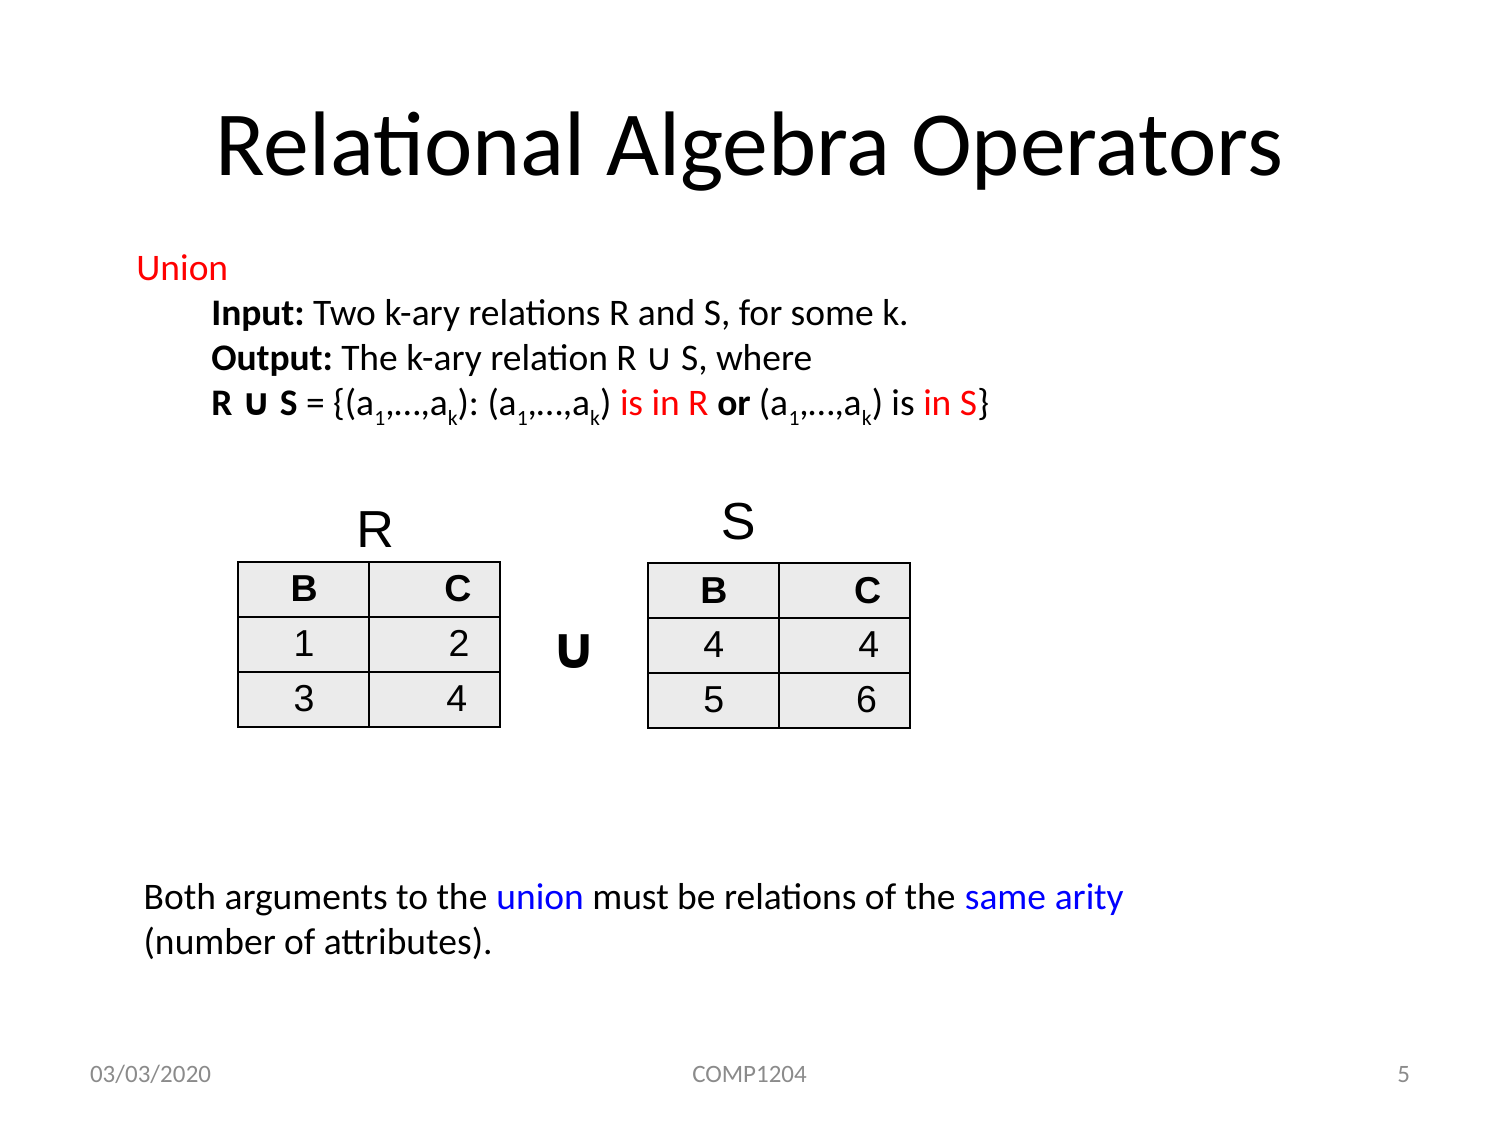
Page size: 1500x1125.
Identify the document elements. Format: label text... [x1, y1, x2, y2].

table_header B [239, 563, 368, 616]
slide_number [75, 1042, 425, 1103]
text_box Union Input: Two k-ary relations R and S, for some k. Output: The k-ary relation R ∪ S, where R ∪ S = {(a1,…,ak): (a1,…,ak) is in R or (a1,…,ak) is in S} [121, 236, 1500, 437]
table_header C [370, 563, 499, 616]
table_cell 4 [649, 619, 778, 672]
table_cell 2 [370, 618, 499, 671]
table_header C [780, 564, 909, 617]
title Relational Algebra Operators [75, 45, 1425, 233]
table_cell 5 [649, 674, 778, 727]
text_box S [719, 485, 781, 550]
table_header B [649, 564, 778, 617]
table_cell 4 [370, 673, 499, 726]
text_box R [354, 493, 417, 558]
slide_number 5 [1074, 1042, 1425, 1103]
table_cell 4 [780, 619, 909, 672]
text_box ∪ [535, 603, 613, 688]
text_box Both arguments to the union must be relations of the same arity (number of attributes). [129, 864, 1241, 970]
table_cell 3 [239, 673, 368, 726]
table_cell 1 [239, 618, 368, 671]
table_cell 6 [780, 674, 909, 727]
footer COMP1204 [512, 1042, 988, 1103]
